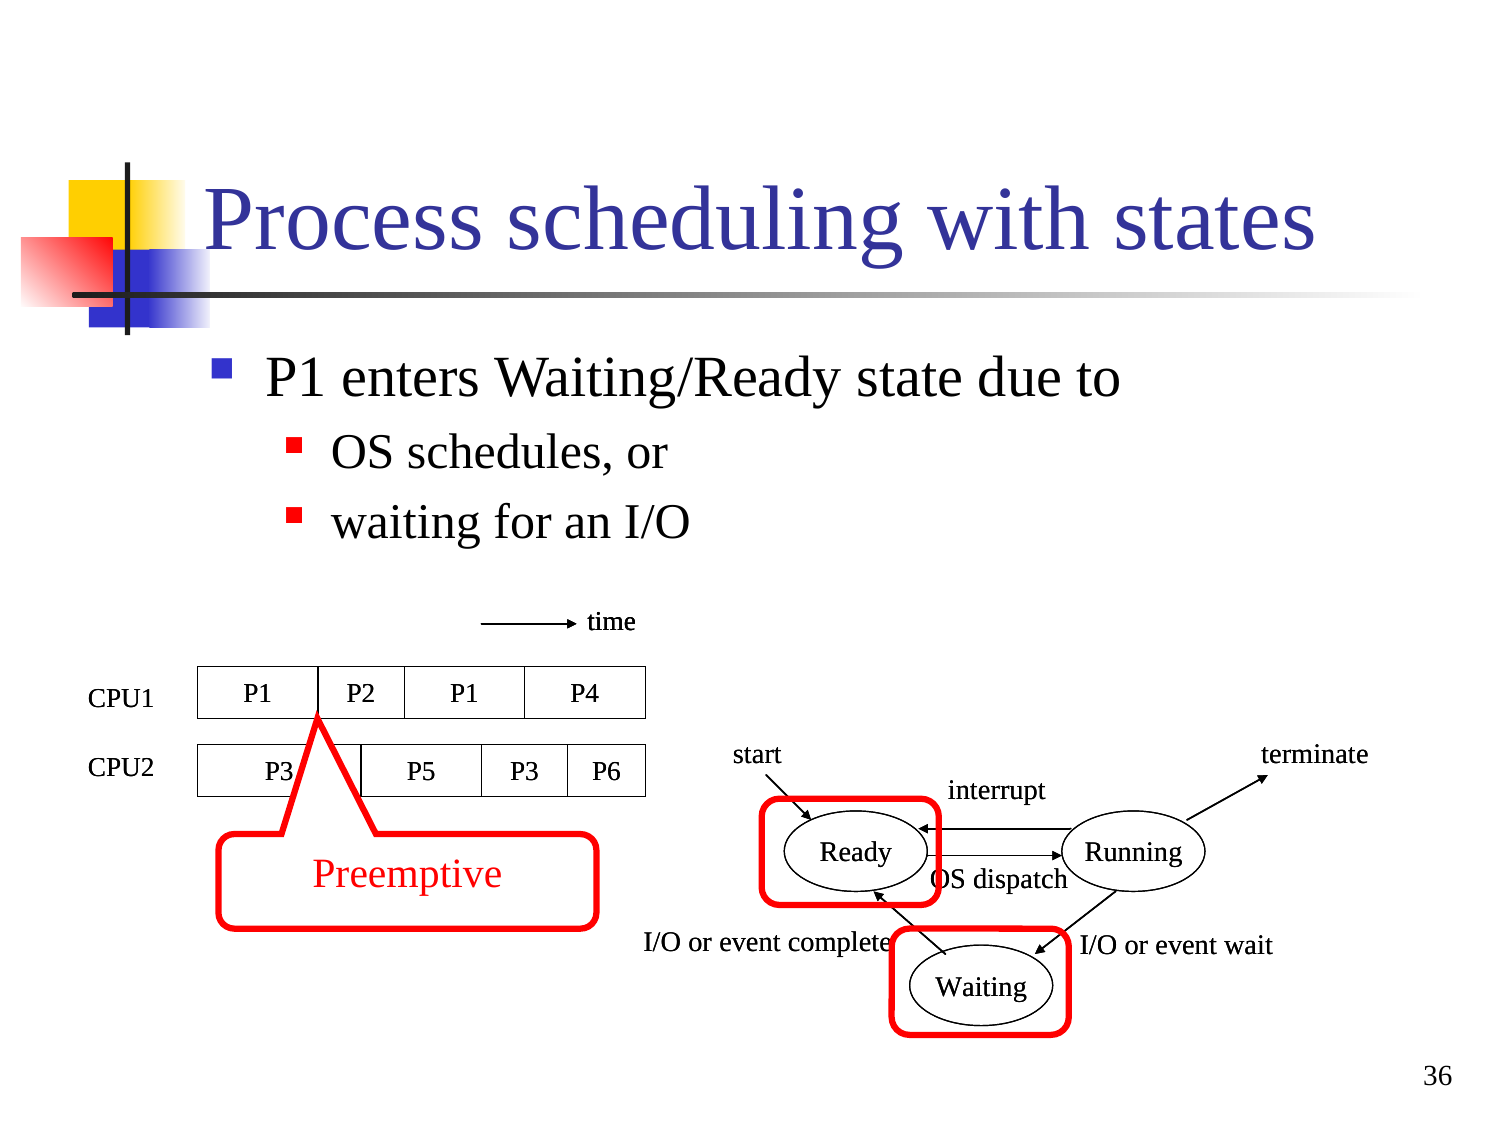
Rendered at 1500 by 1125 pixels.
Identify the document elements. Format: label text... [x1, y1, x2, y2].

picture [76, 597, 1382, 1029]
list P1 enters Waiting/Ready state due to OS schedules, or waiting for an I/O [193, 331, 1388, 563]
slide_number 36 [1154, 1023, 1468, 1100]
title Process scheduling with states [188, 35, 1468, 275]
text_box Preemptive [218, 901, 597, 929]
